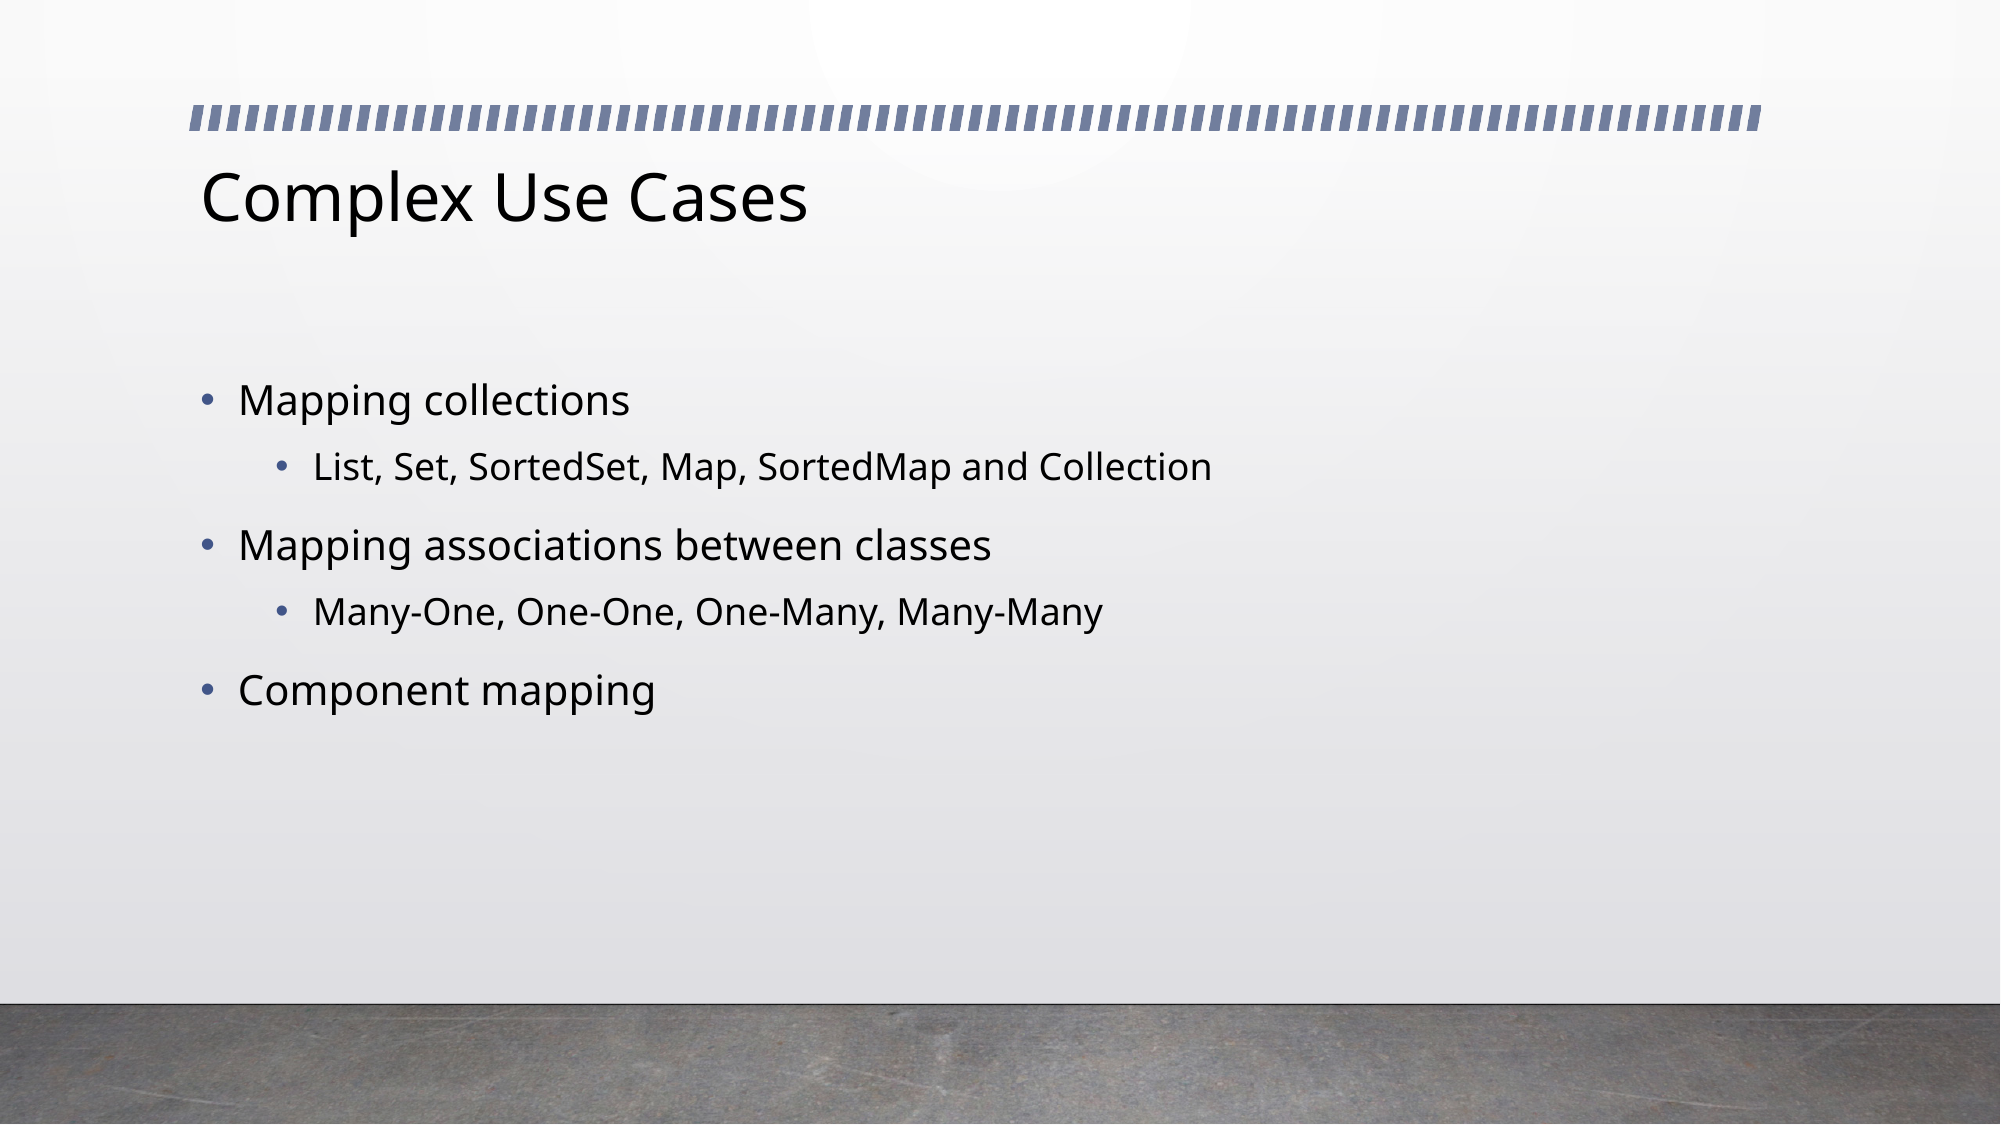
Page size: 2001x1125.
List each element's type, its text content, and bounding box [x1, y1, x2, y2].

title Complex Use Cases [185, 156, 1761, 329]
list Mapping collections List, Set, SortedSet, Map, SortedMap and Collection Mapping associations between classes Many-One, One-One, One-Many, Many-Many Component mapping [185, 356, 1761, 897]
picture [0, 1004, 2000, 1124]
